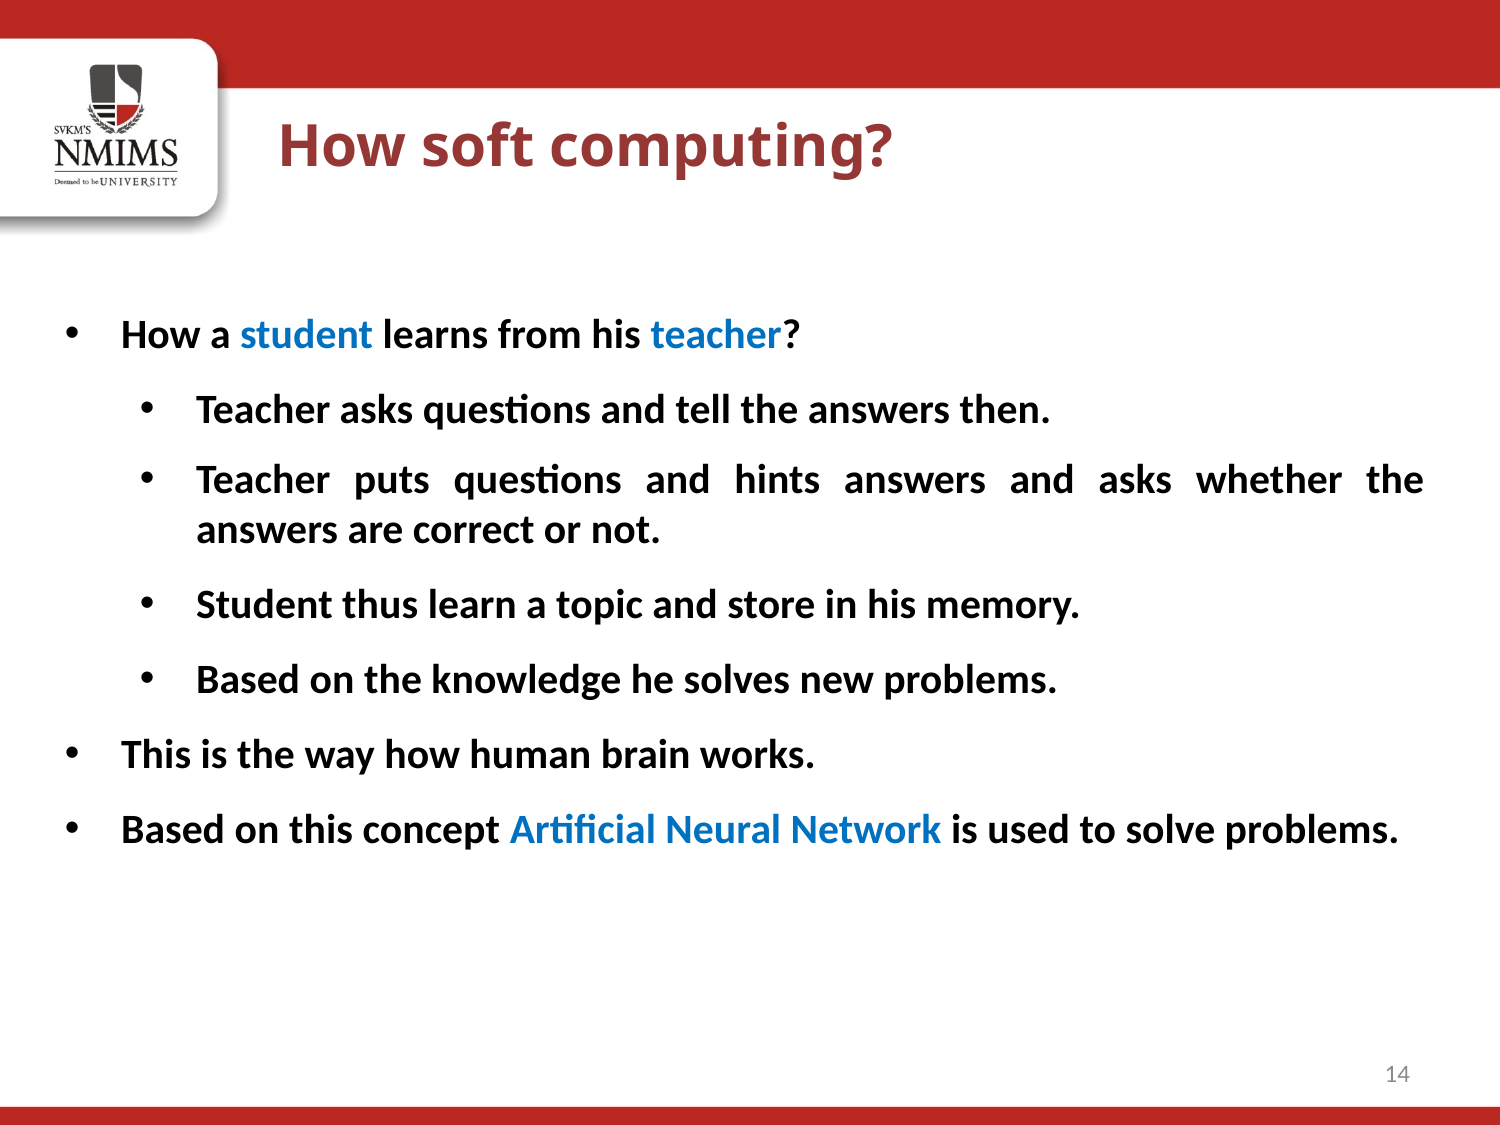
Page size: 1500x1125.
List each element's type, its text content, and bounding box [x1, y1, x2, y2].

text_box How soft computing? [262, 100, 988, 186]
slide_number 14 [1074, 1042, 1425, 1103]
text_box How a student learns from his teacher? Teacher asks questions and tell the answers then. Teacher puts questions and hints answers and asks whether the answers are correct or not. Student thus learn a topic and store in his memory. Based on the knowledge he solves new problems. This is the way how human brain works. Based on this concept Artificial Neural Network is used to solve problems. [50, 274, 1440, 935]
picture [0, 0, 1500, 1125]
